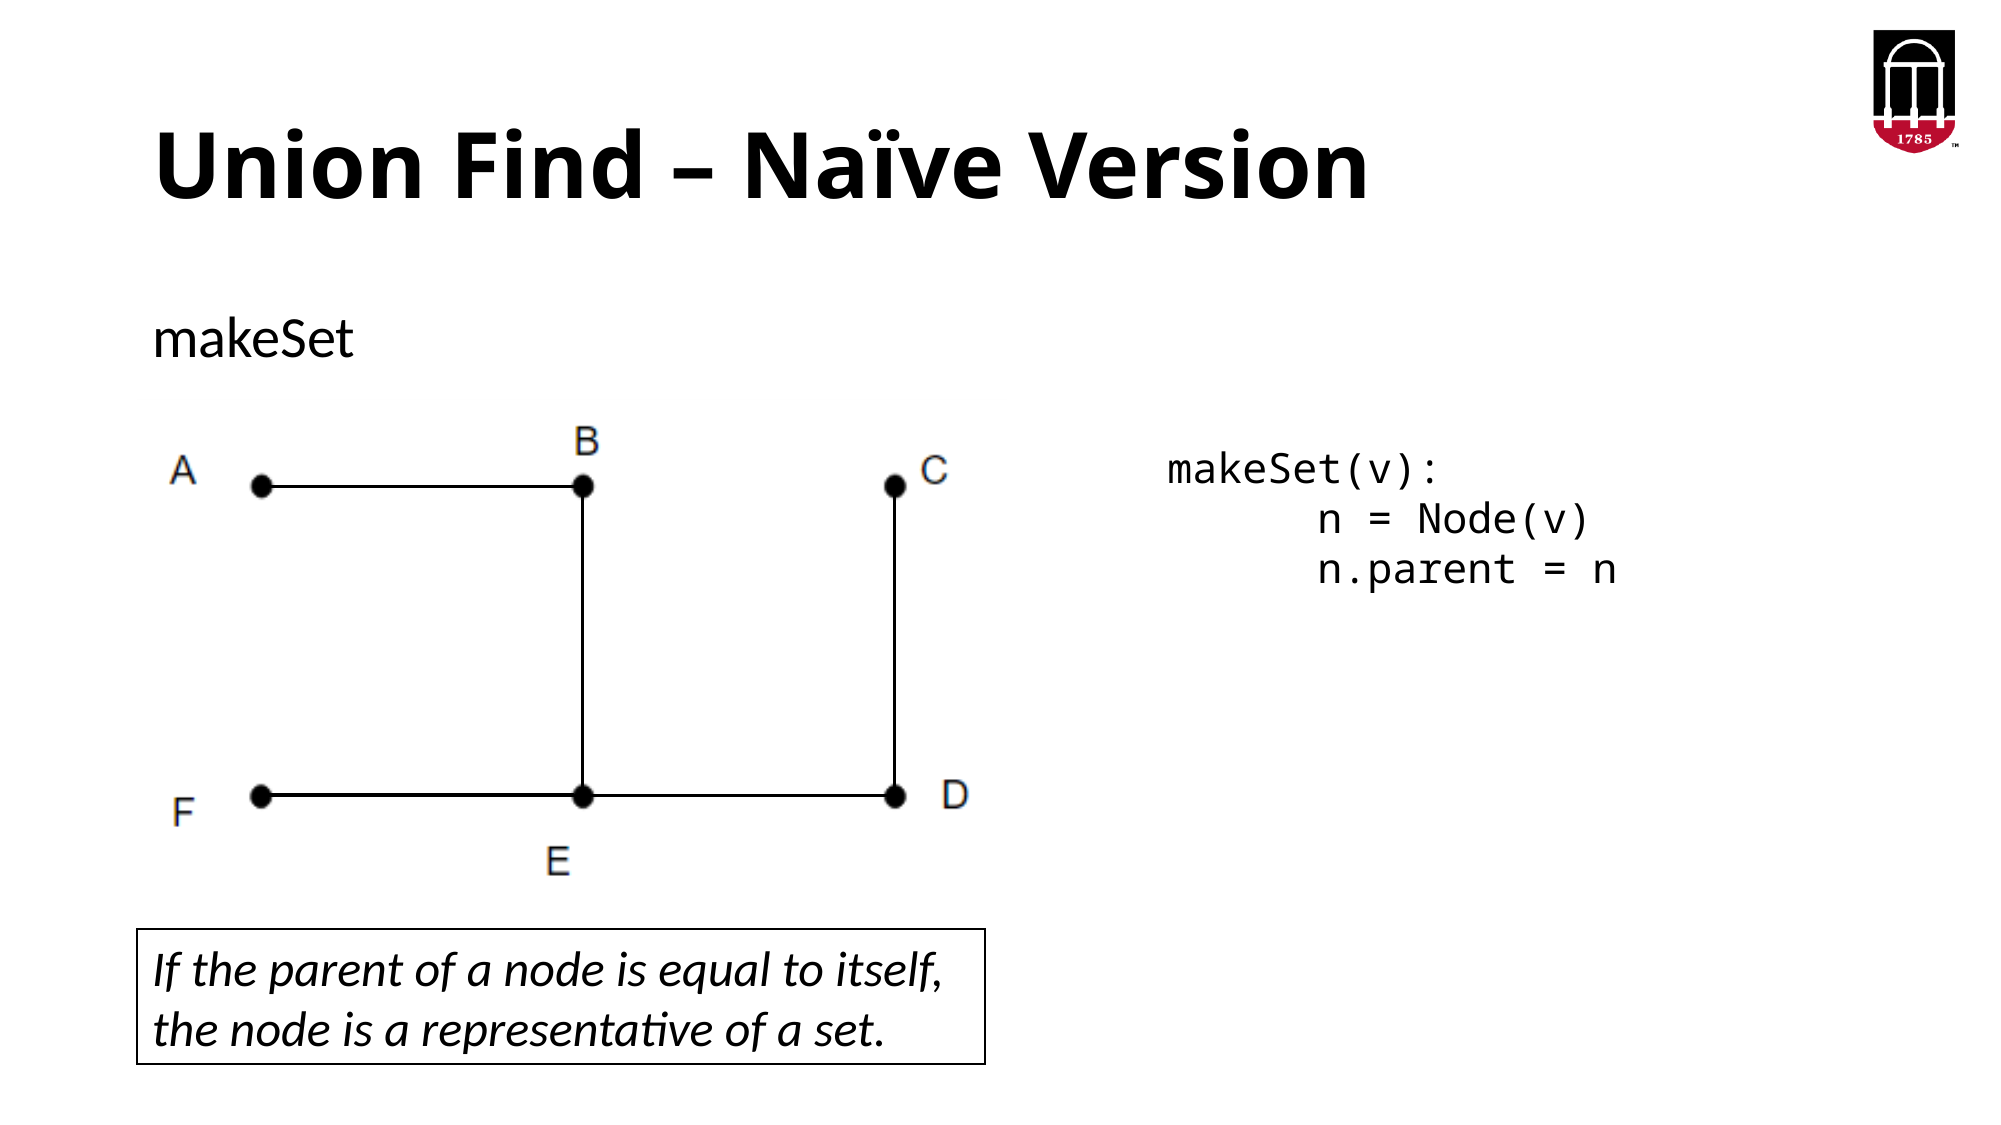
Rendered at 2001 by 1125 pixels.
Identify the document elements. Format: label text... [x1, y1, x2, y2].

title Union Find – Naïve Version [137, 59, 1863, 278]
text_box If the parent of a node is equal to itself, the node is a representative of a set. [136, 928, 986, 1065]
picture [137, 398, 1007, 907]
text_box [253, 485, 895, 796]
list makeSet [137, 299, 1863, 1014]
picture [1867, 25, 1961, 157]
text_box makeSet(v): n = Node(v) n.parent = n [1152, 434, 1871, 720]
